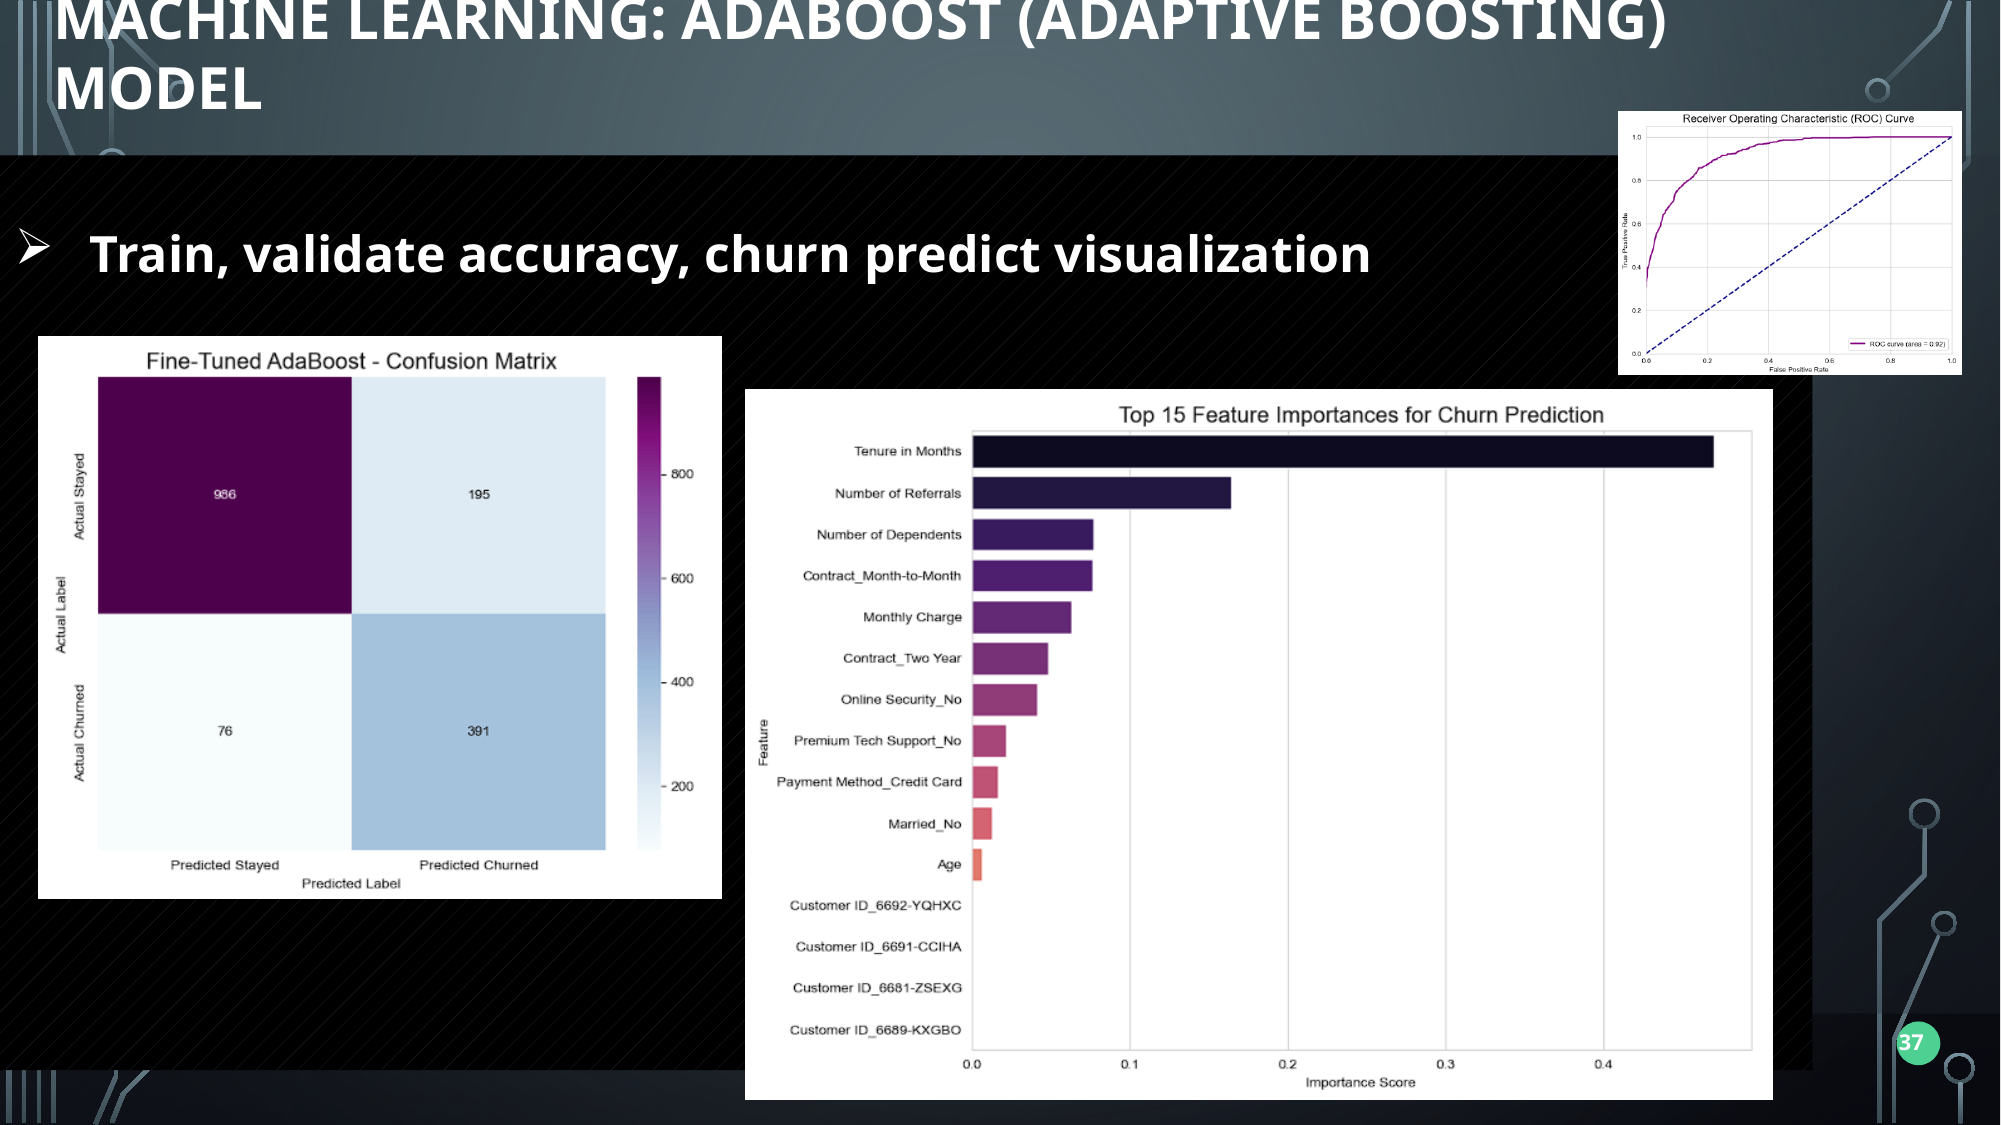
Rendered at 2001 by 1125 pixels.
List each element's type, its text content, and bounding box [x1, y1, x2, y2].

slide_number 37 [1812, 1013, 1939, 1074]
text_box [1813, 155, 2000, 1014]
text_box Train, validate accuracy, churn predict visualization [0, 155, 1813, 1071]
text_box Machine Learning: AdaBoost (Adaptive Boosting) Model [38, 11, 1867, 129]
picture [1618, 110, 1962, 375]
picture [38, 336, 723, 899]
picture [745, 389, 1773, 1101]
